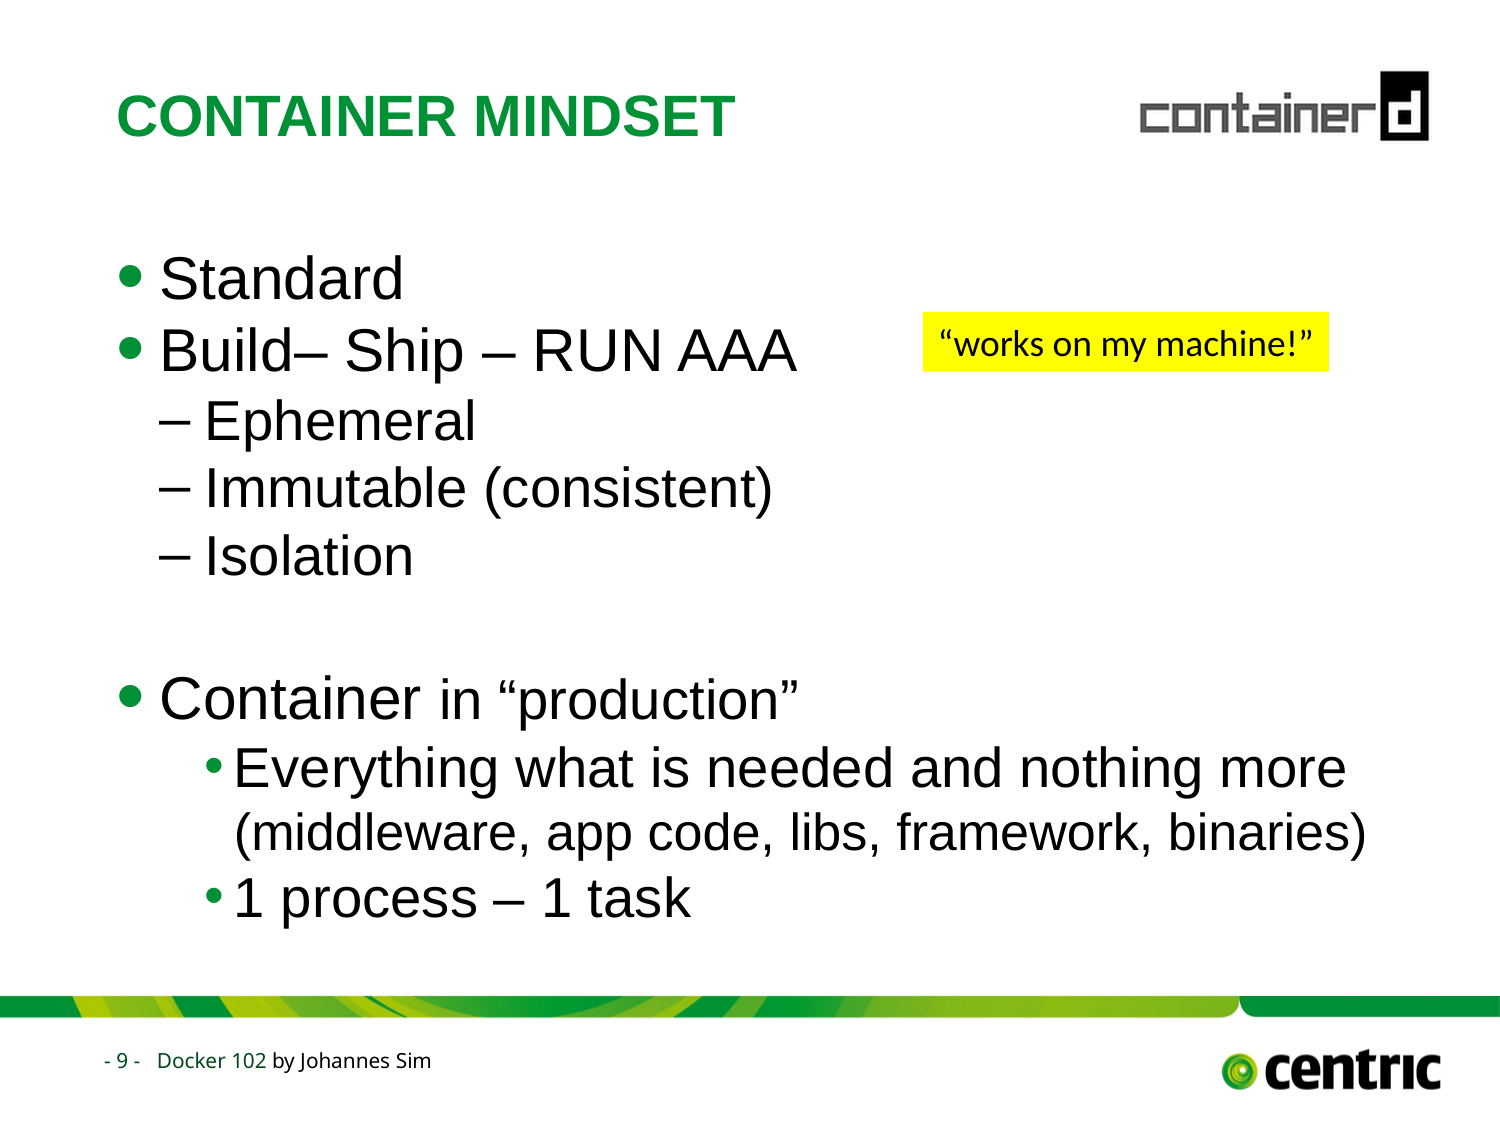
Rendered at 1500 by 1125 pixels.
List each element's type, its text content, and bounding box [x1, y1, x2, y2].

title Container MIndset [101, 77, 1441, 213]
picture [1127, 58, 1441, 153]
picture [0, 995, 1500, 1125]
text_box “works on my machine!” [922, 311, 1329, 372]
list Standard Build– Ship – RUN AAA Ephemeral Immutable (consistent) Isolation Container in “production” Everything what is needed and nothing more (middleware, app code, libs, framework, binaries) 1 process – 1 task [101, 231, 1441, 975]
